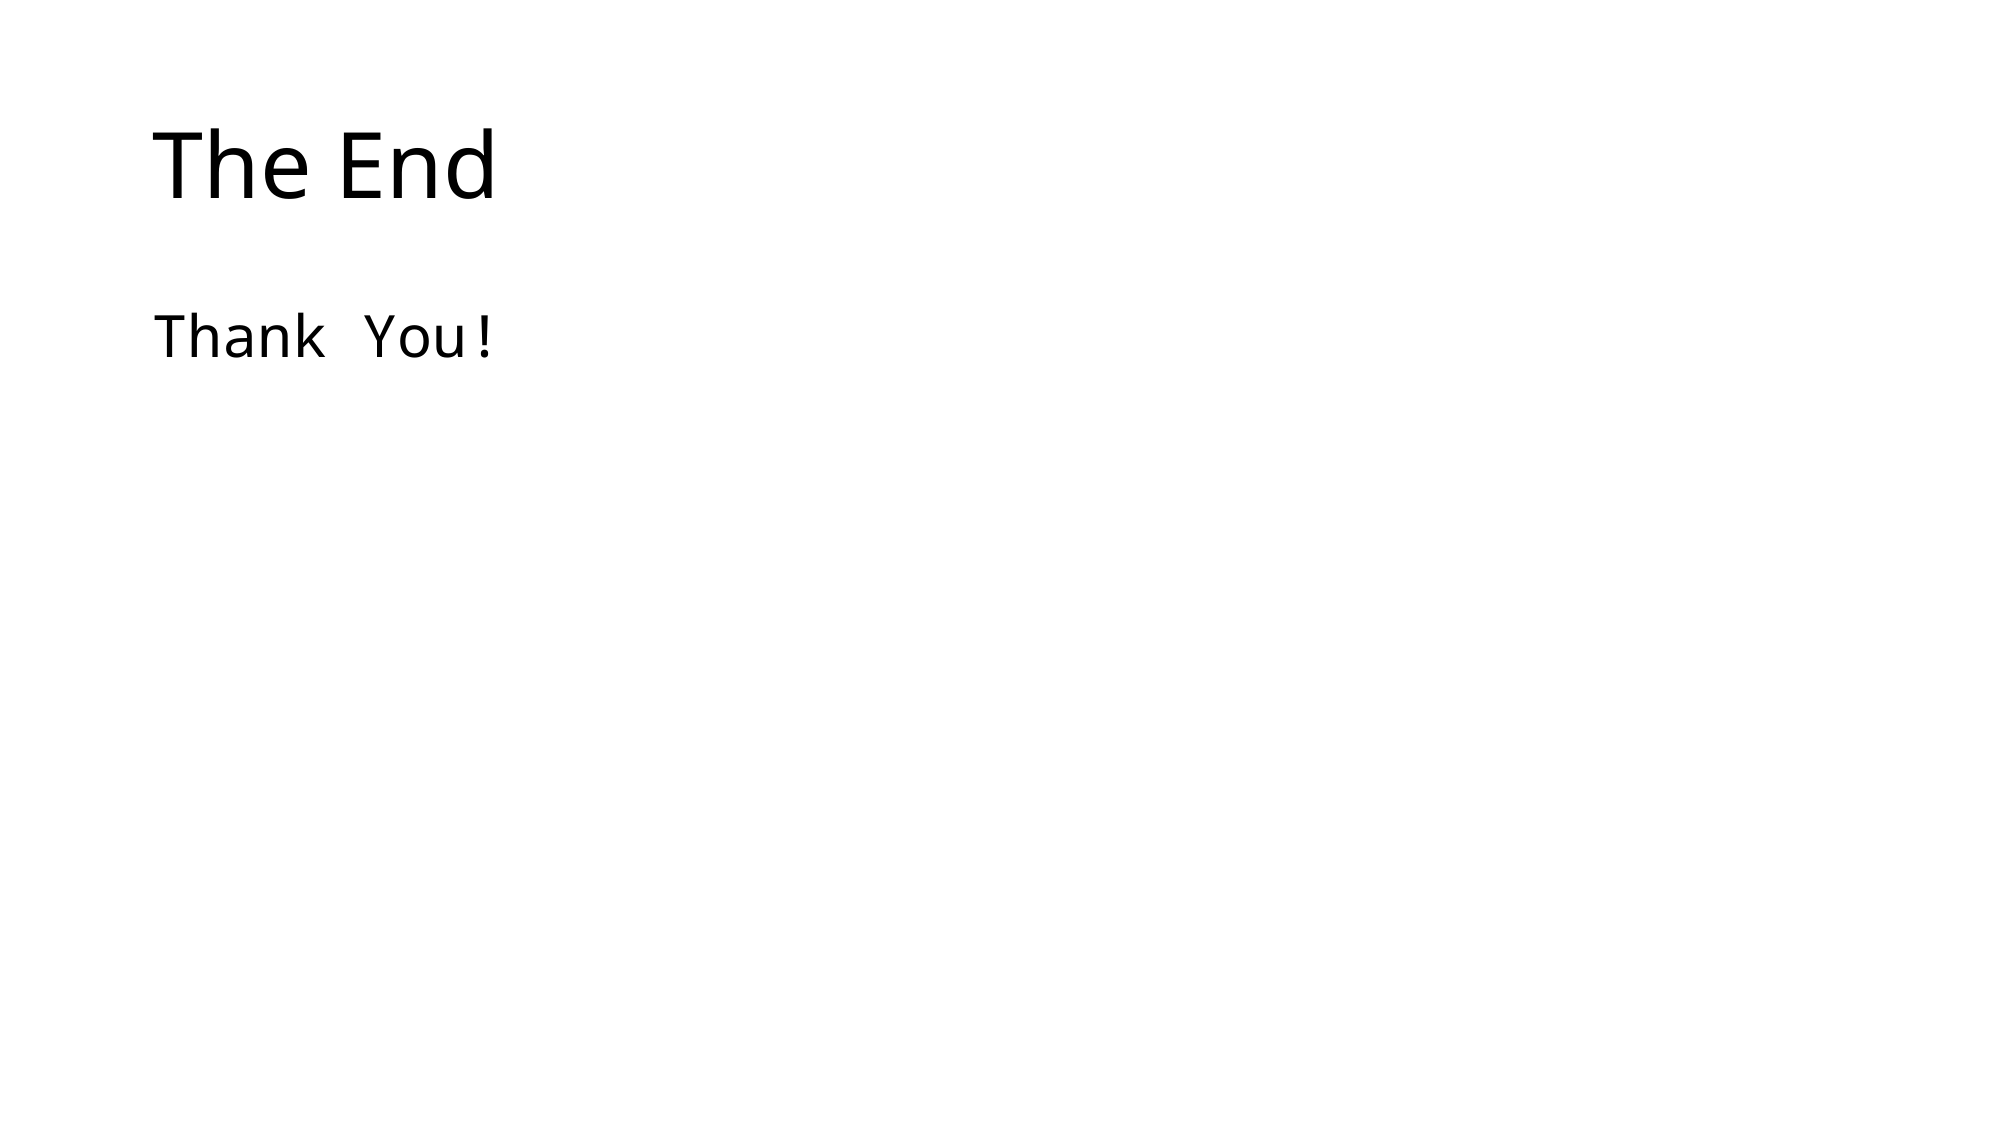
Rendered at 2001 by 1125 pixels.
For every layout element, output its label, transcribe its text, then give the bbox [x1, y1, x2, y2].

title The End [137, 59, 1863, 278]
list Thank You! [137, 299, 1863, 1014]
